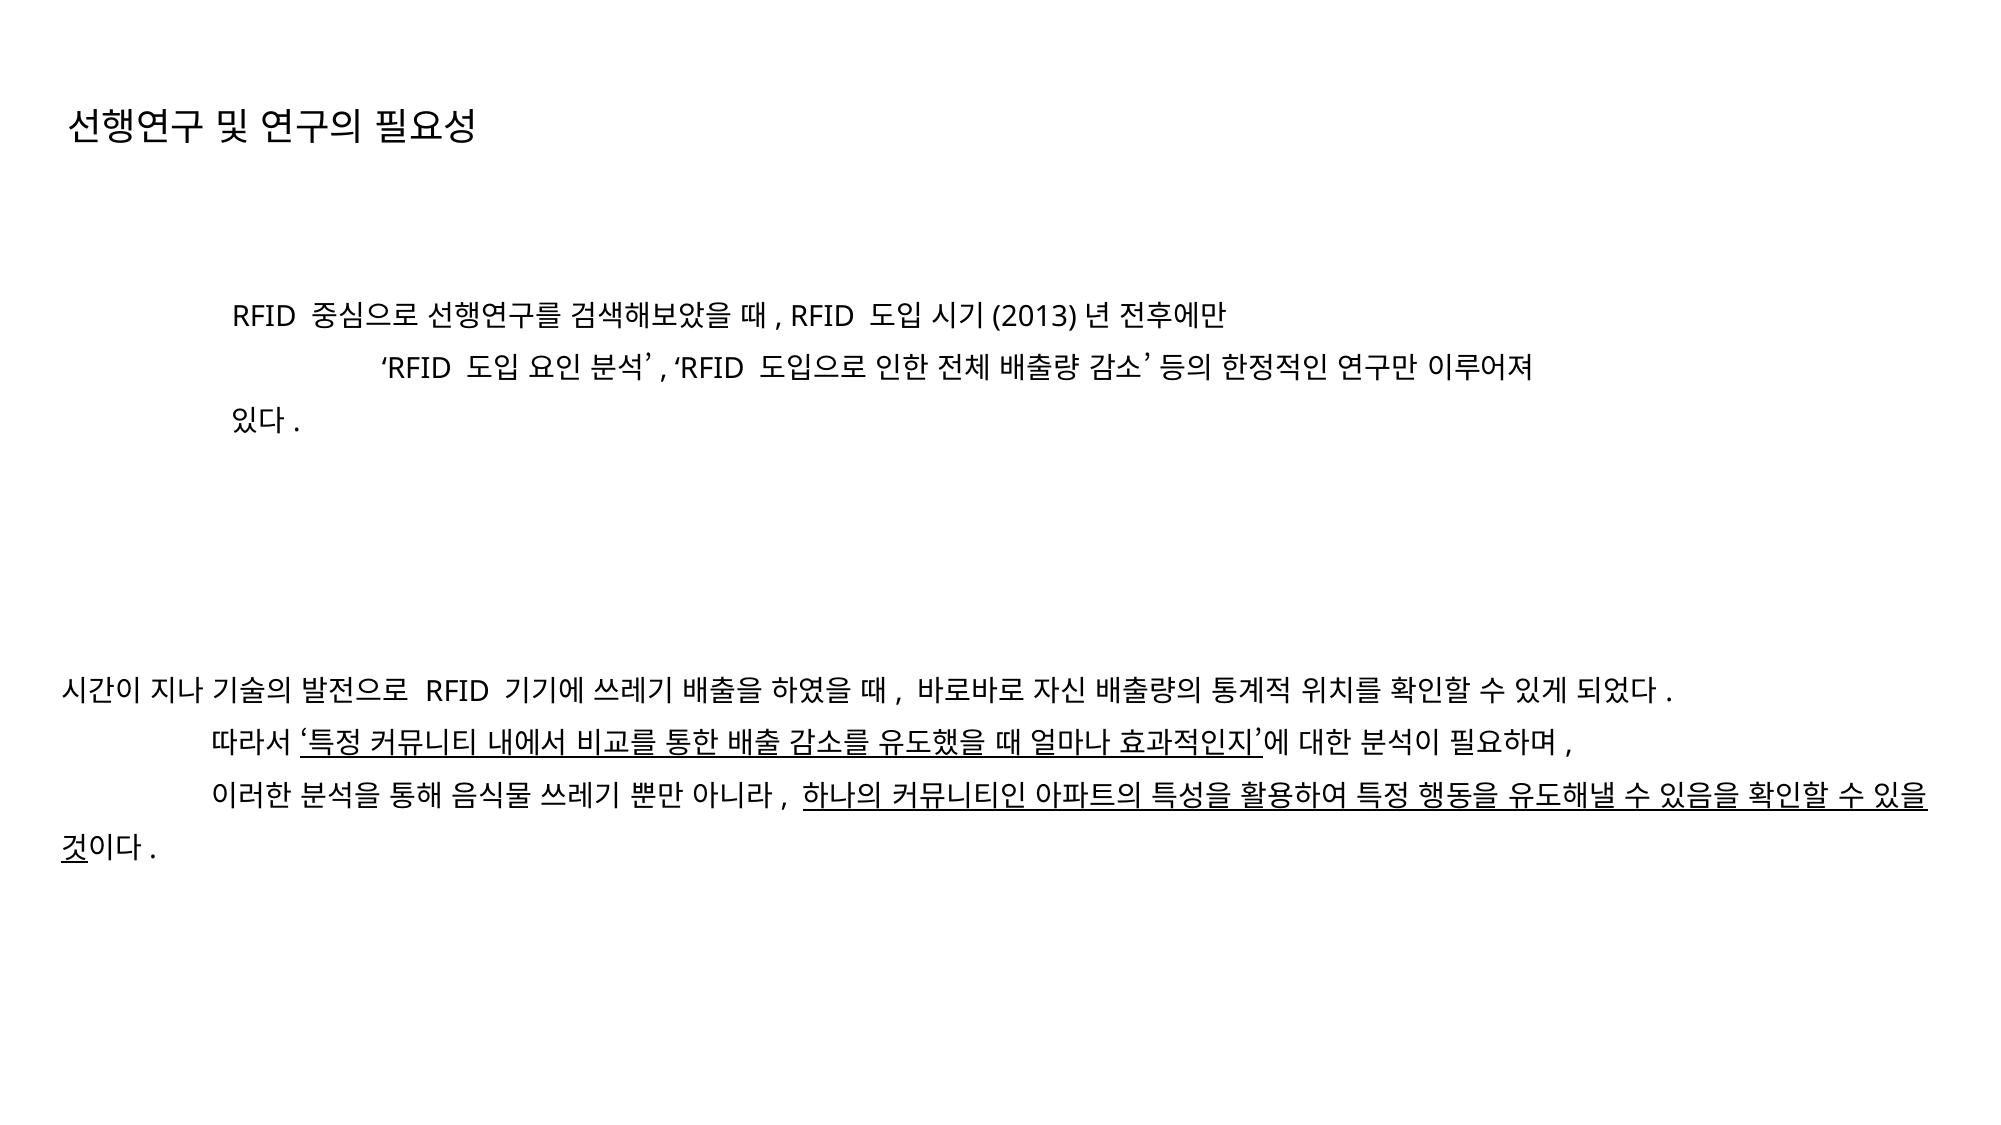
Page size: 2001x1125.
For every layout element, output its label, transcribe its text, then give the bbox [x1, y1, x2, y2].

text_box RFID 중심으로 선행연구를 검색해보았을 때, RFID 도입 시기(2013)년 전후에만 ‘RFID 도입 요인 분석’, ‘RFID 도입으로 인한 전체 배출량 감소’ 등의 한정적인 연구만 이루어져 있다. [217, 272, 1612, 445]
text_box 시간이 지나 기술의 발전으로 RFID 기기에 쓰레기 배출을 하였을 때, 바로바로 자신 배출량의 통계적 위치를 확인할 수 있게 되었다. 따라서 ‘특정 커뮤니티 내에서 비교를 통한 배출 감소를 유도했을 때 얼마나 효과적인지’에 대한 분석이 필요하며, 이러한 분석을 통해 음식물 쓰레기 뿐만 아니라, 하나의 커뮤니티인 아파트의 특성을 활용하여 특정 행동을 유도해낼 수 있음을 확인할 수 있을 것이다. [46, 647, 1954, 872]
text_box 선행연구 및 연구의 필요성 [52, 95, 1053, 156]
